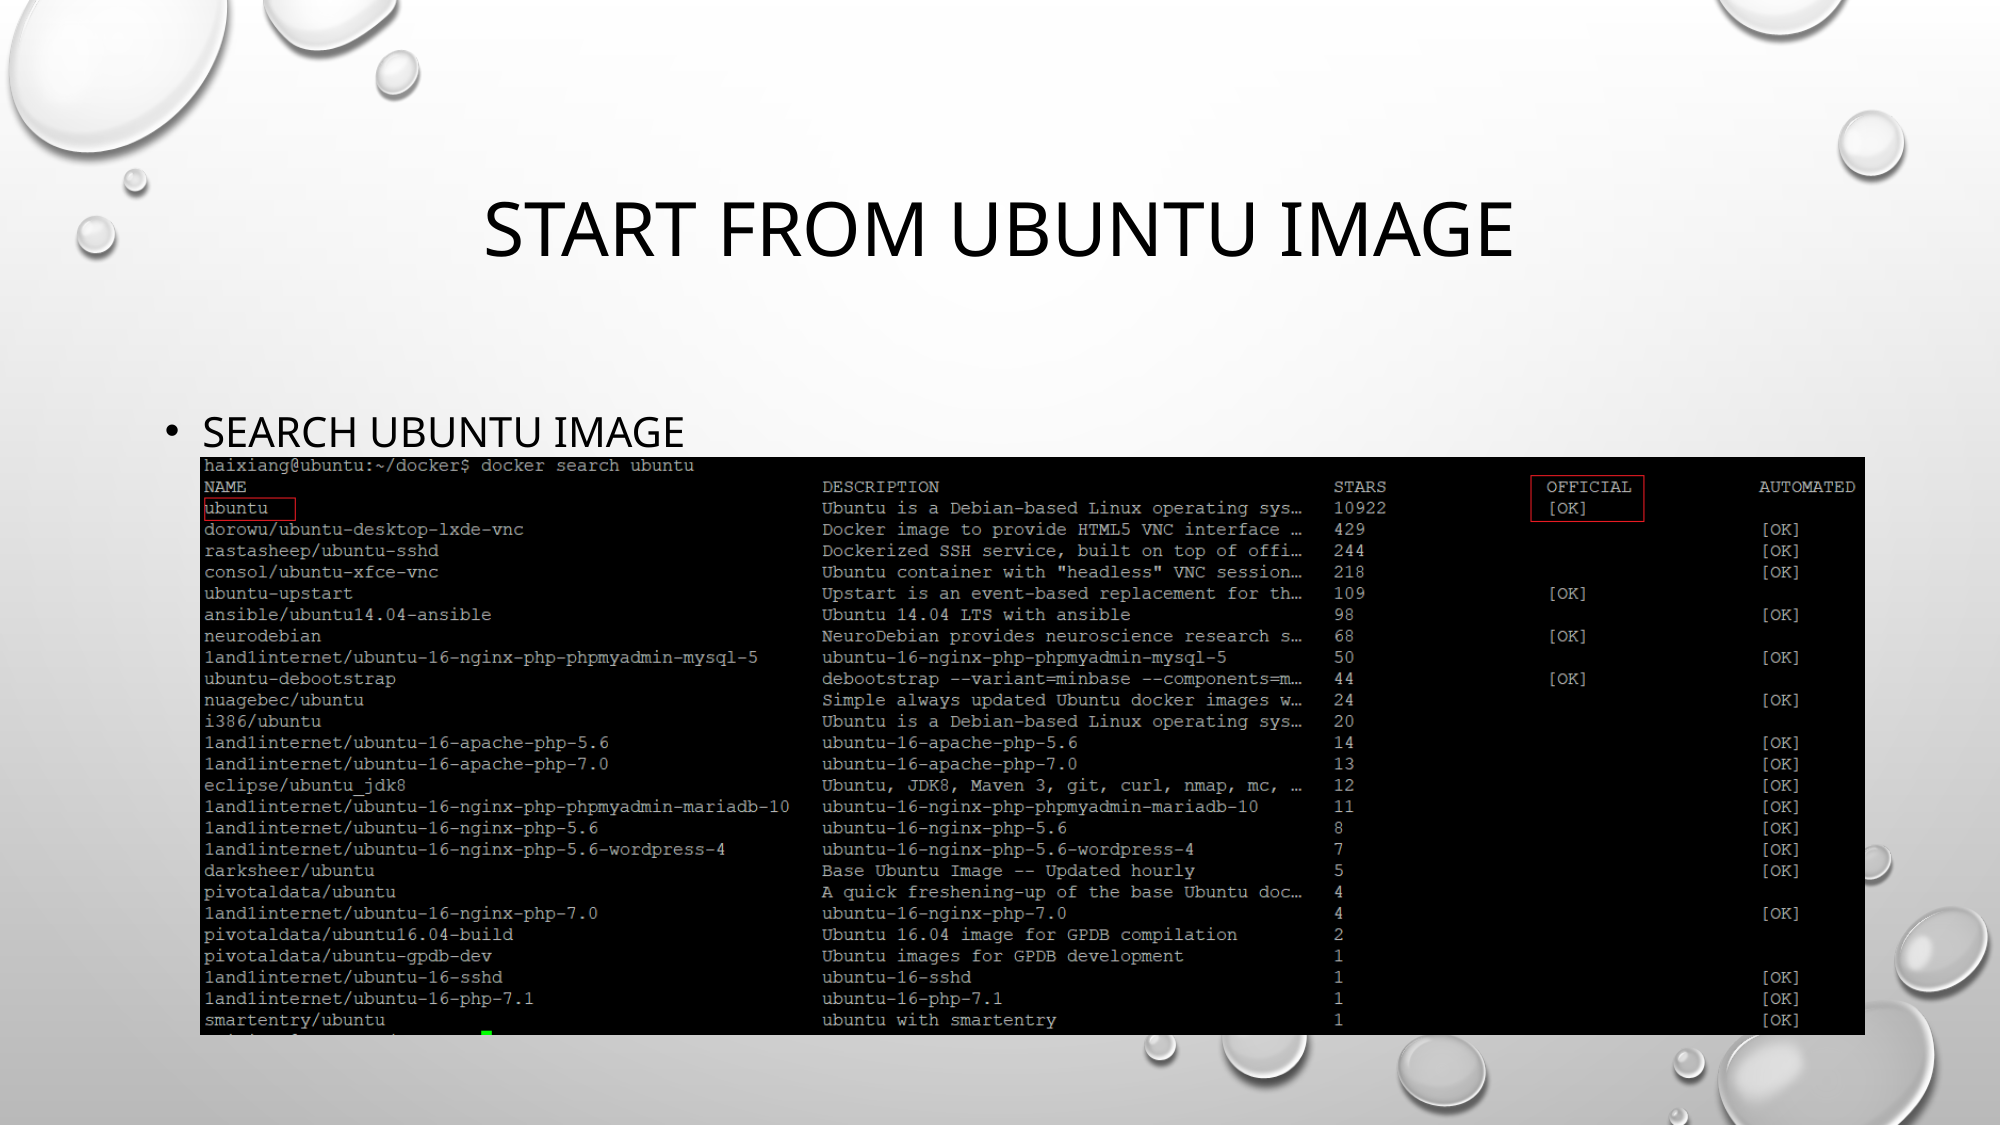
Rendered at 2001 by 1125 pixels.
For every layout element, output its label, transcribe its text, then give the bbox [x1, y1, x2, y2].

list Search ubuntu image [149, 388, 1850, 950]
title Start from ubuntu image [149, 101, 1851, 364]
picture [0, 0, 2000, 1125]
